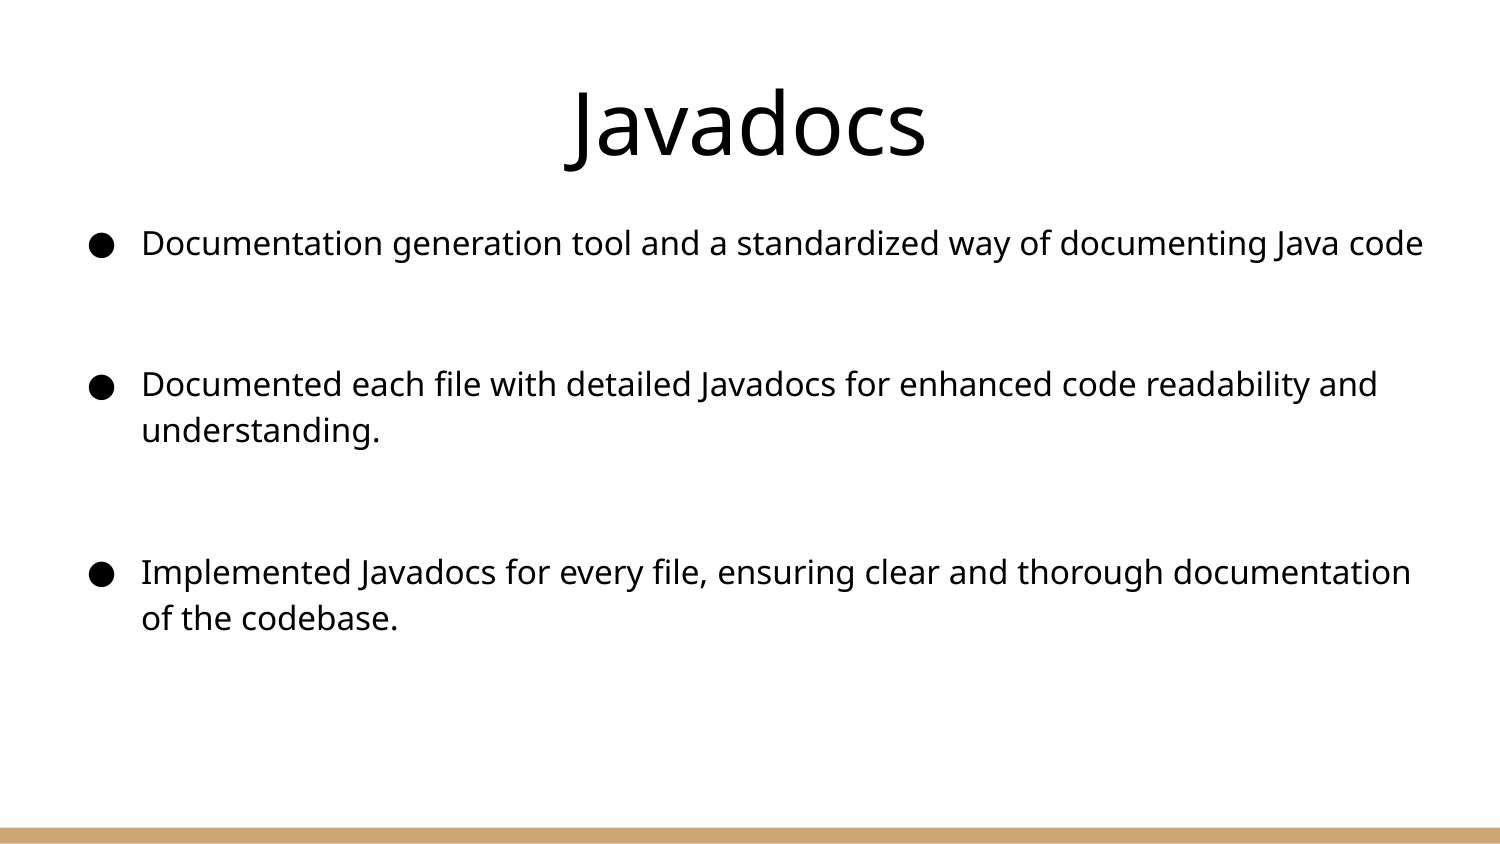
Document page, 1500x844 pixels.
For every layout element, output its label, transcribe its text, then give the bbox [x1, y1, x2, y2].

list Documentation generation tool and a standardized way of documenting Java code Documented each file with detailed Javadocs for enhanced code readability and understanding. Implemented Javadocs for every file, ensuring clear and thorough documentation of the codebase. [51, 200, 1449, 752]
title Javadocs [51, 51, 1449, 189]
